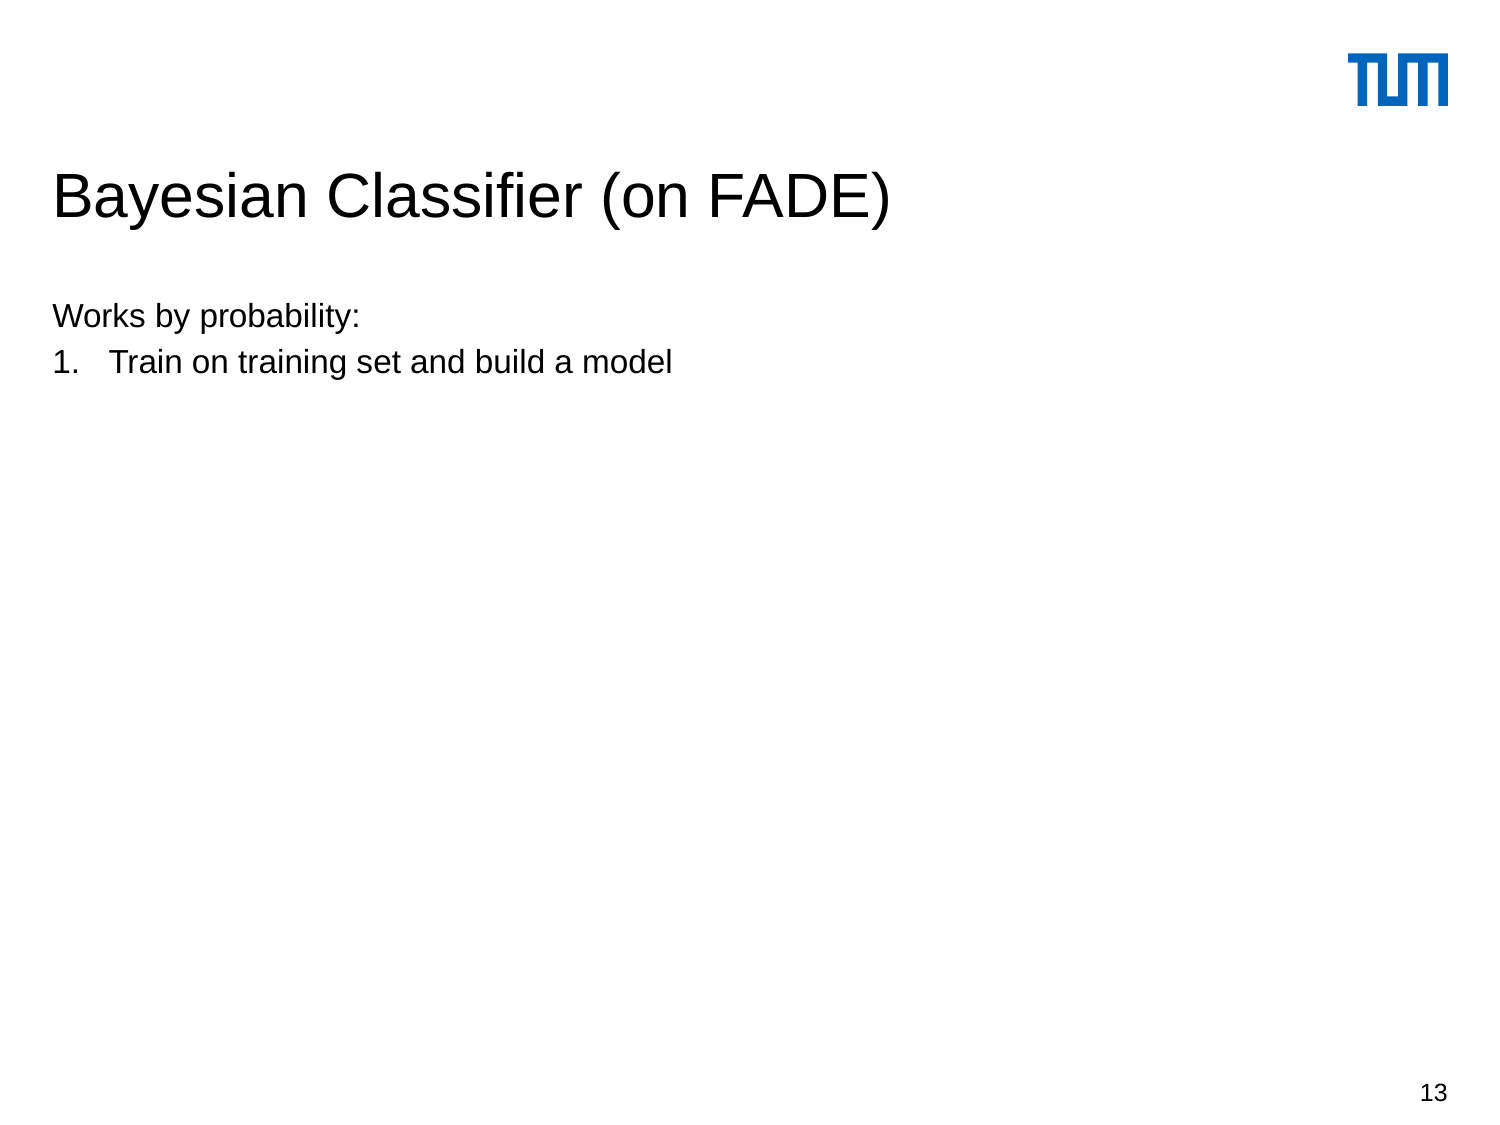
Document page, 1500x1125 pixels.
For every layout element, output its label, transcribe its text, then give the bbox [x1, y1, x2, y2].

list Works by probability: Train on training set and build a model [52, 288, 1449, 1061]
title Bayesian Classifier (on FADE) [52, 162, 1449, 231]
slide_number 13 [1111, 1061, 1448, 1122]
